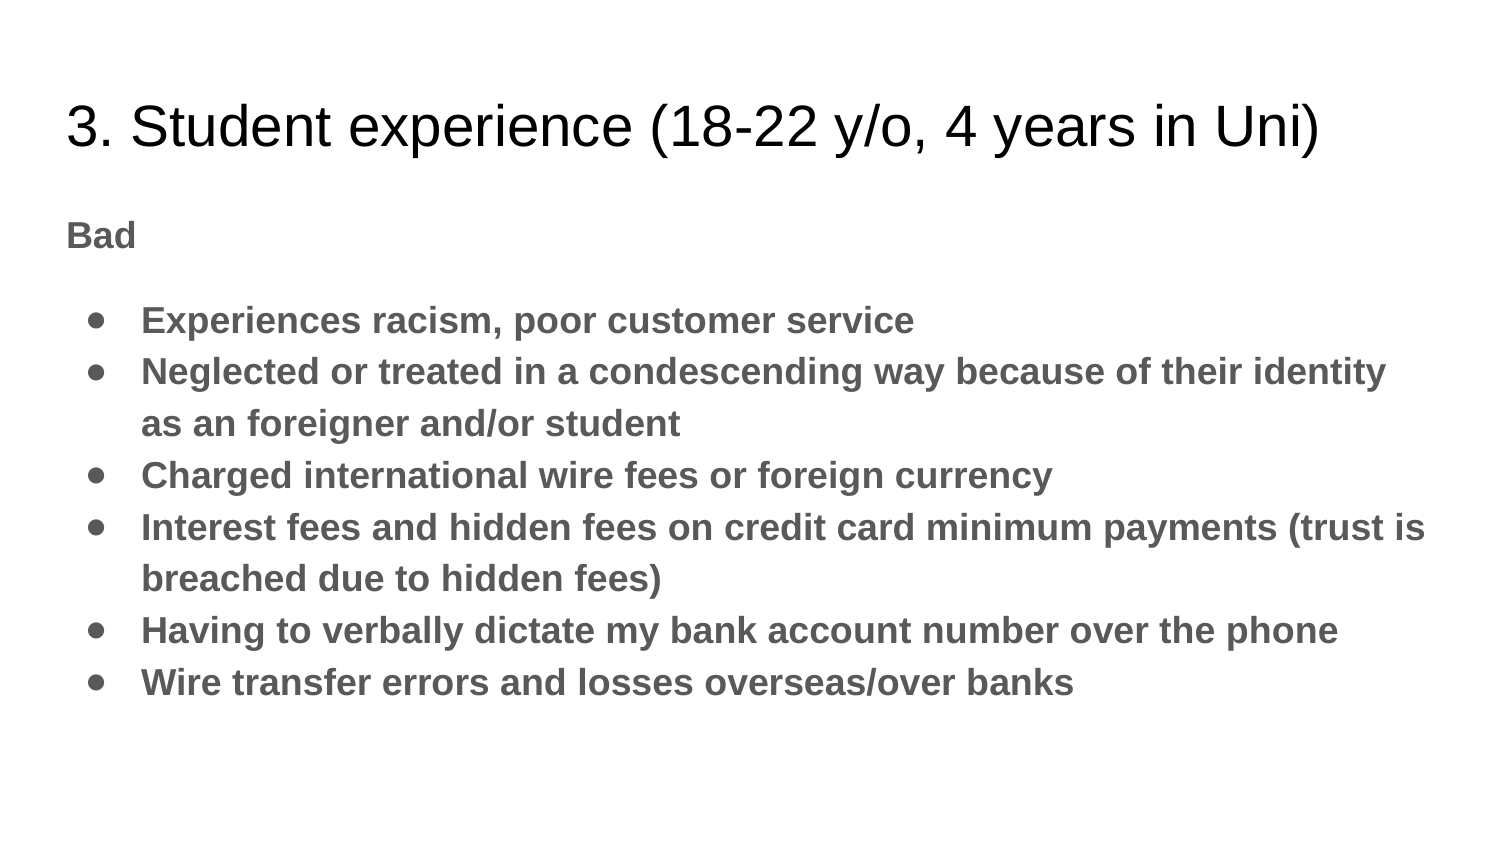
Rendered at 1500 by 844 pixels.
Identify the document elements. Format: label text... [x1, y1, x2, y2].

title 3. Student experience (18-22 y/o, 4 years in Uni) [51, 72, 1449, 167]
list Bad Experiences racism, poor customer service Neglected or treated in a condescending way because of their identity as an foreigner and/or student Charged international wire fees or foreign currency Interest fees and hidden fees on credit card minimum payments (trust is breached due to hidden fees) Having to verbally dictate my bank account number over the phone Wire transfer errors and losses overseas/over banks [51, 189, 1449, 750]
